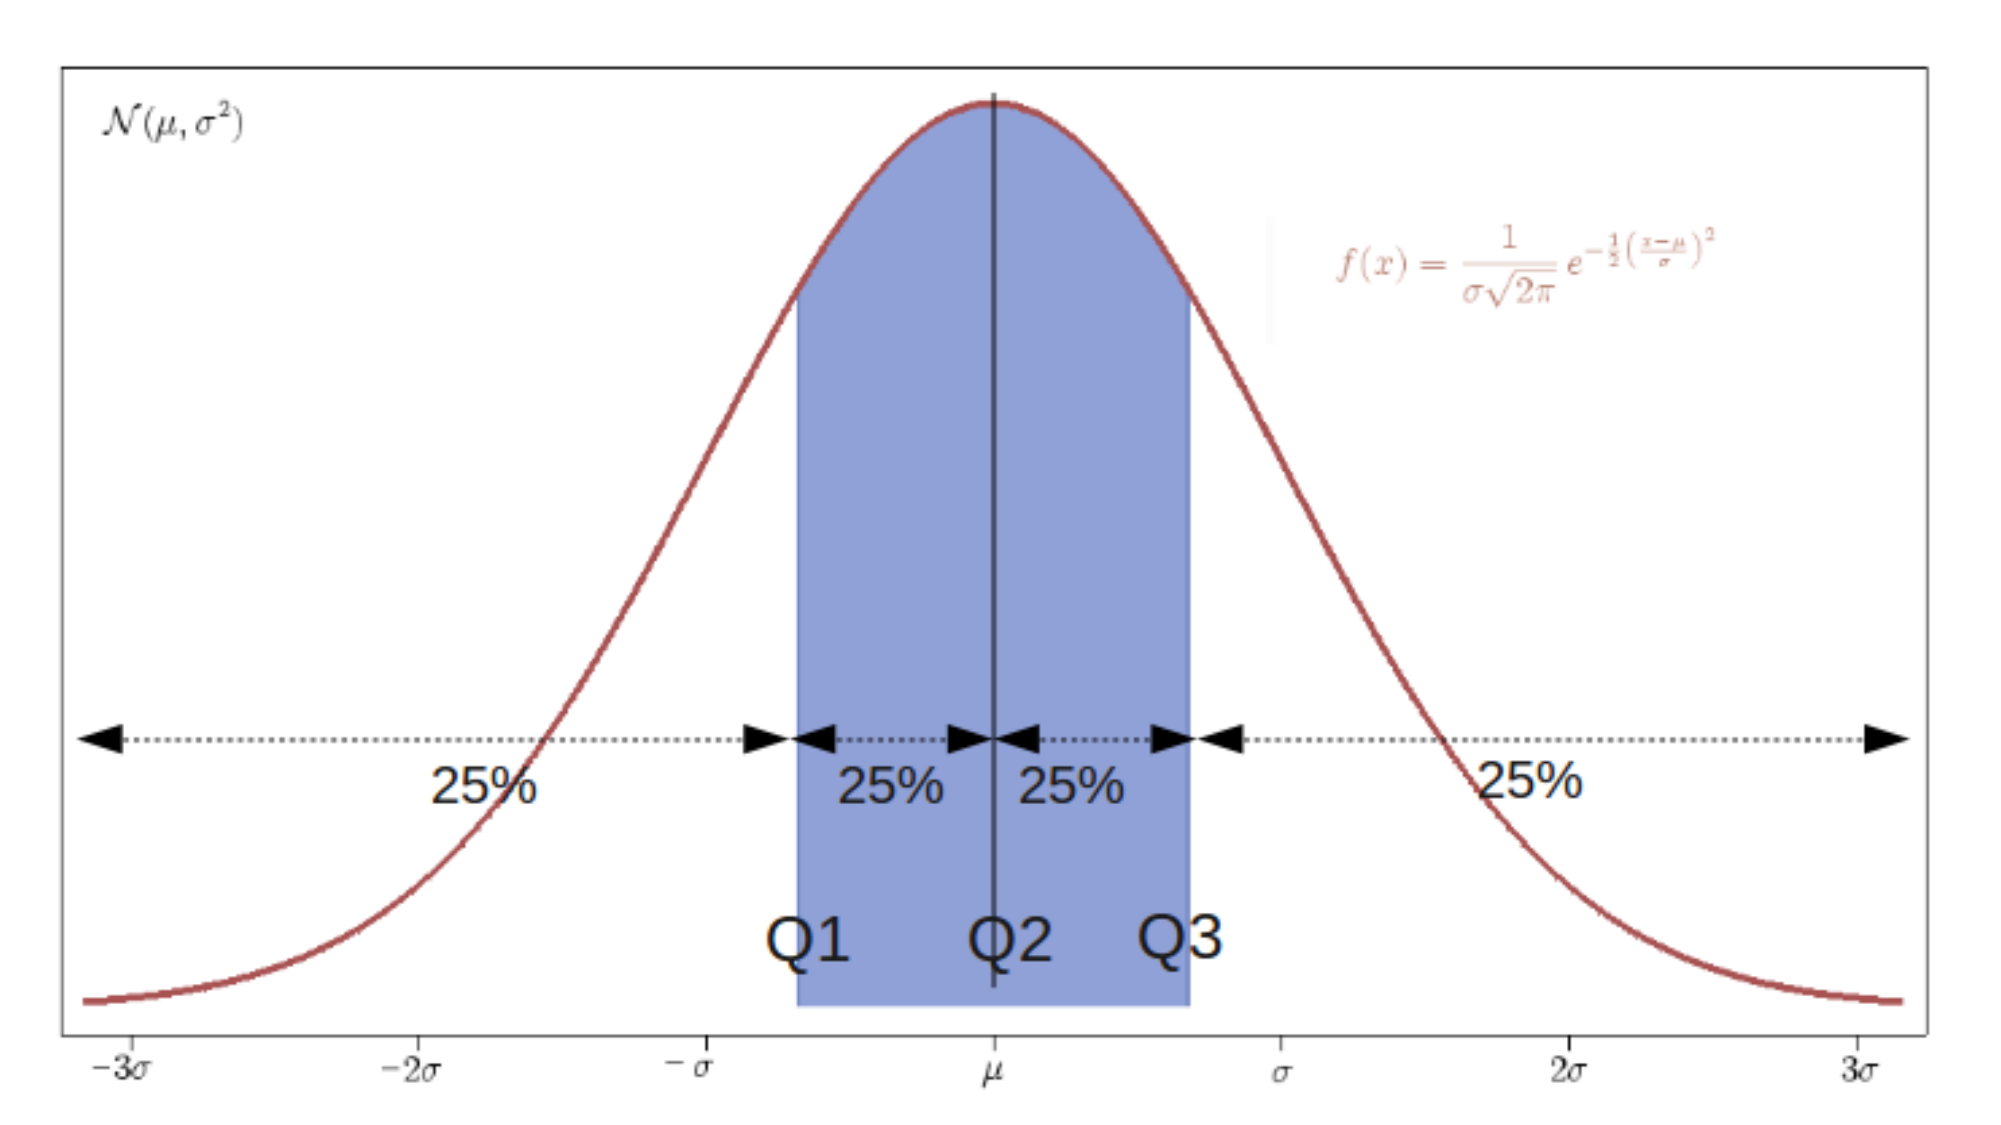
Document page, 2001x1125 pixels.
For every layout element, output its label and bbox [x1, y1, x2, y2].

list [0, 0, 2000, 1125]
